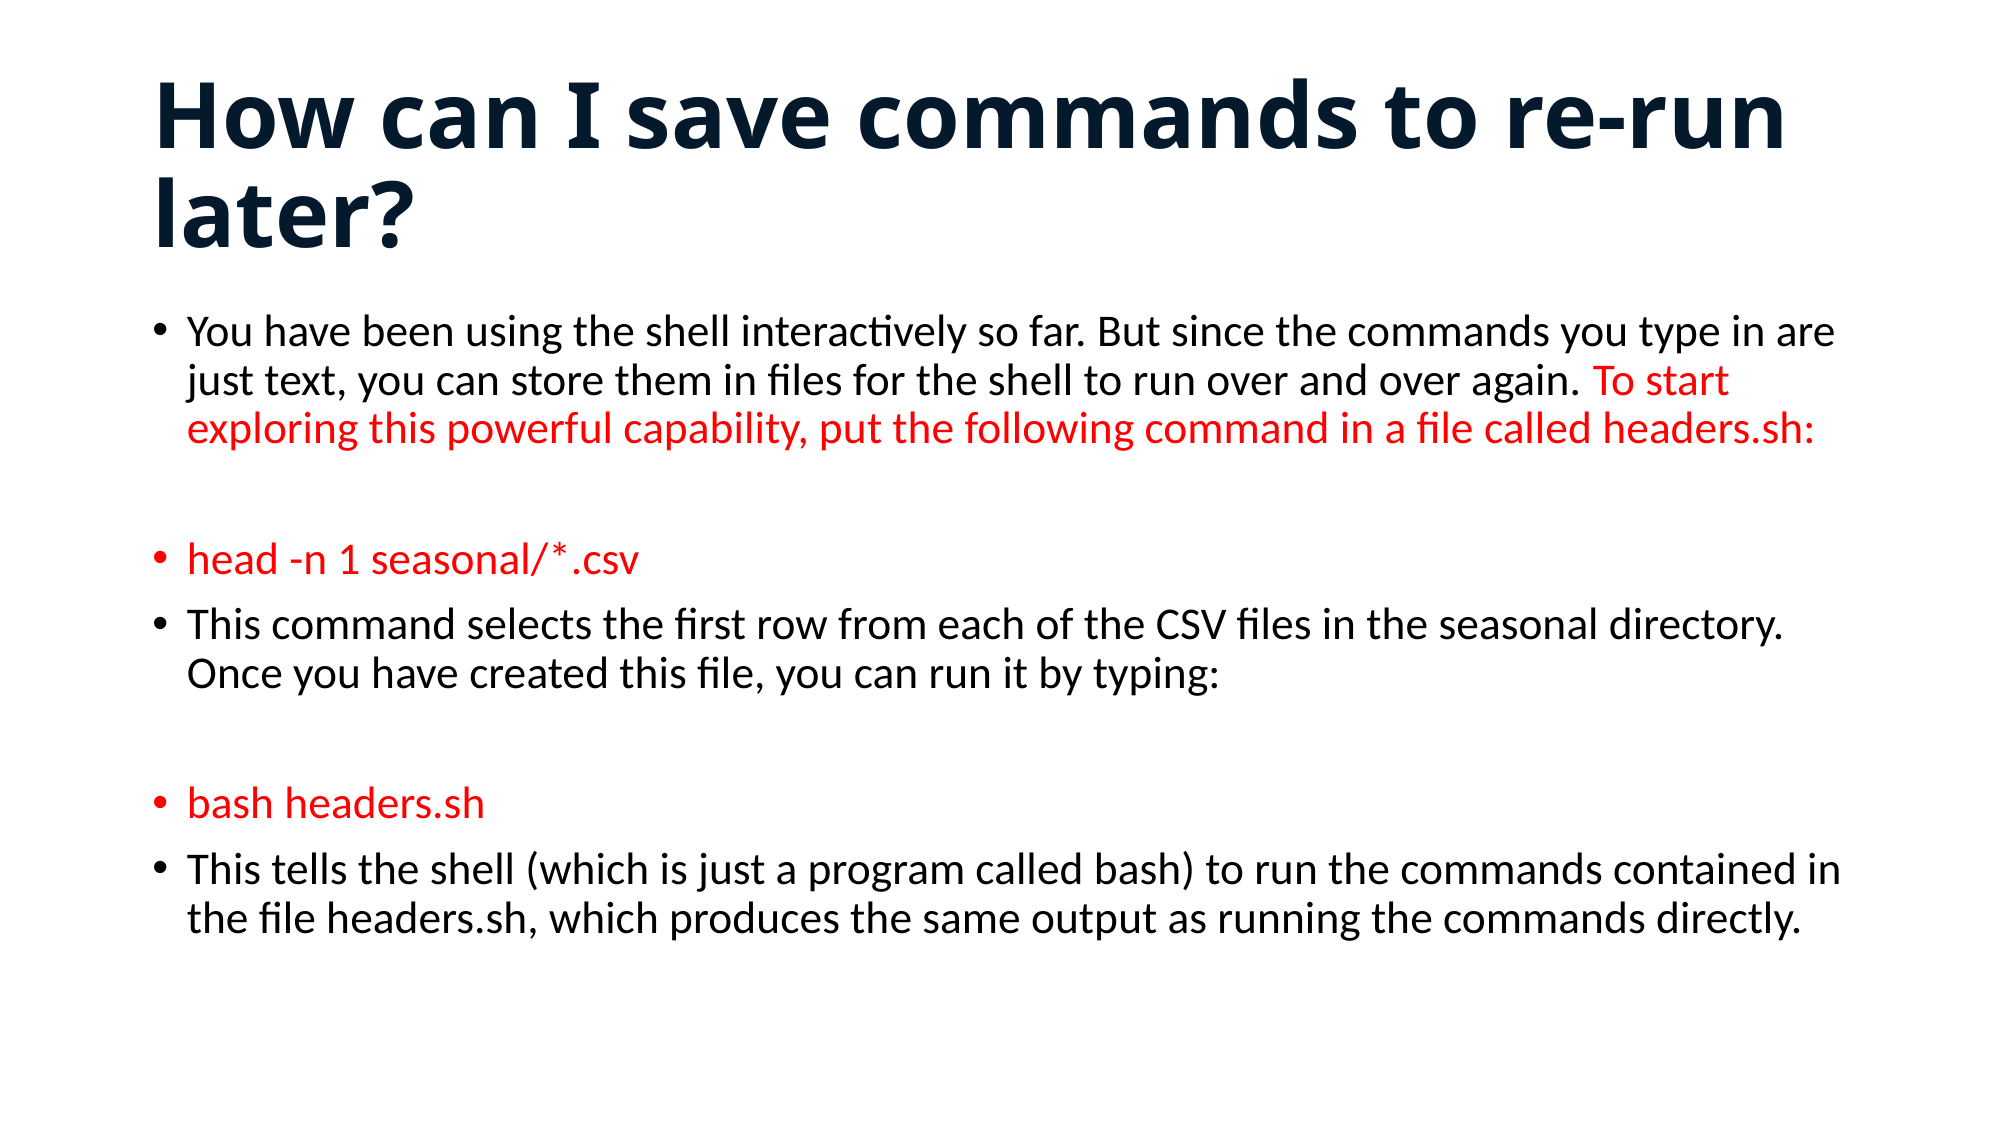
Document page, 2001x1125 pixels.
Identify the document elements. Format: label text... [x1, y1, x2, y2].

list You have been using the shell interactively so far. But since the commands you type in are just text, you can store them in files for the shell to run over and over again. To start exploring this powerful capability, put the following command in a file called headers.sh: head -n 1 seasonal/*.csv This command selects the first row from each of the CSV files in the seasonal directory. Once you have created this file, you can run it by typing: bash headers.sh This tells the shell (which is just a program called bash) to run the commands contained in the file headers.sh, which produces the same output as running the commands directly. [137, 299, 1863, 1014]
title How can I save commands to re-run later? [137, 59, 1863, 278]
